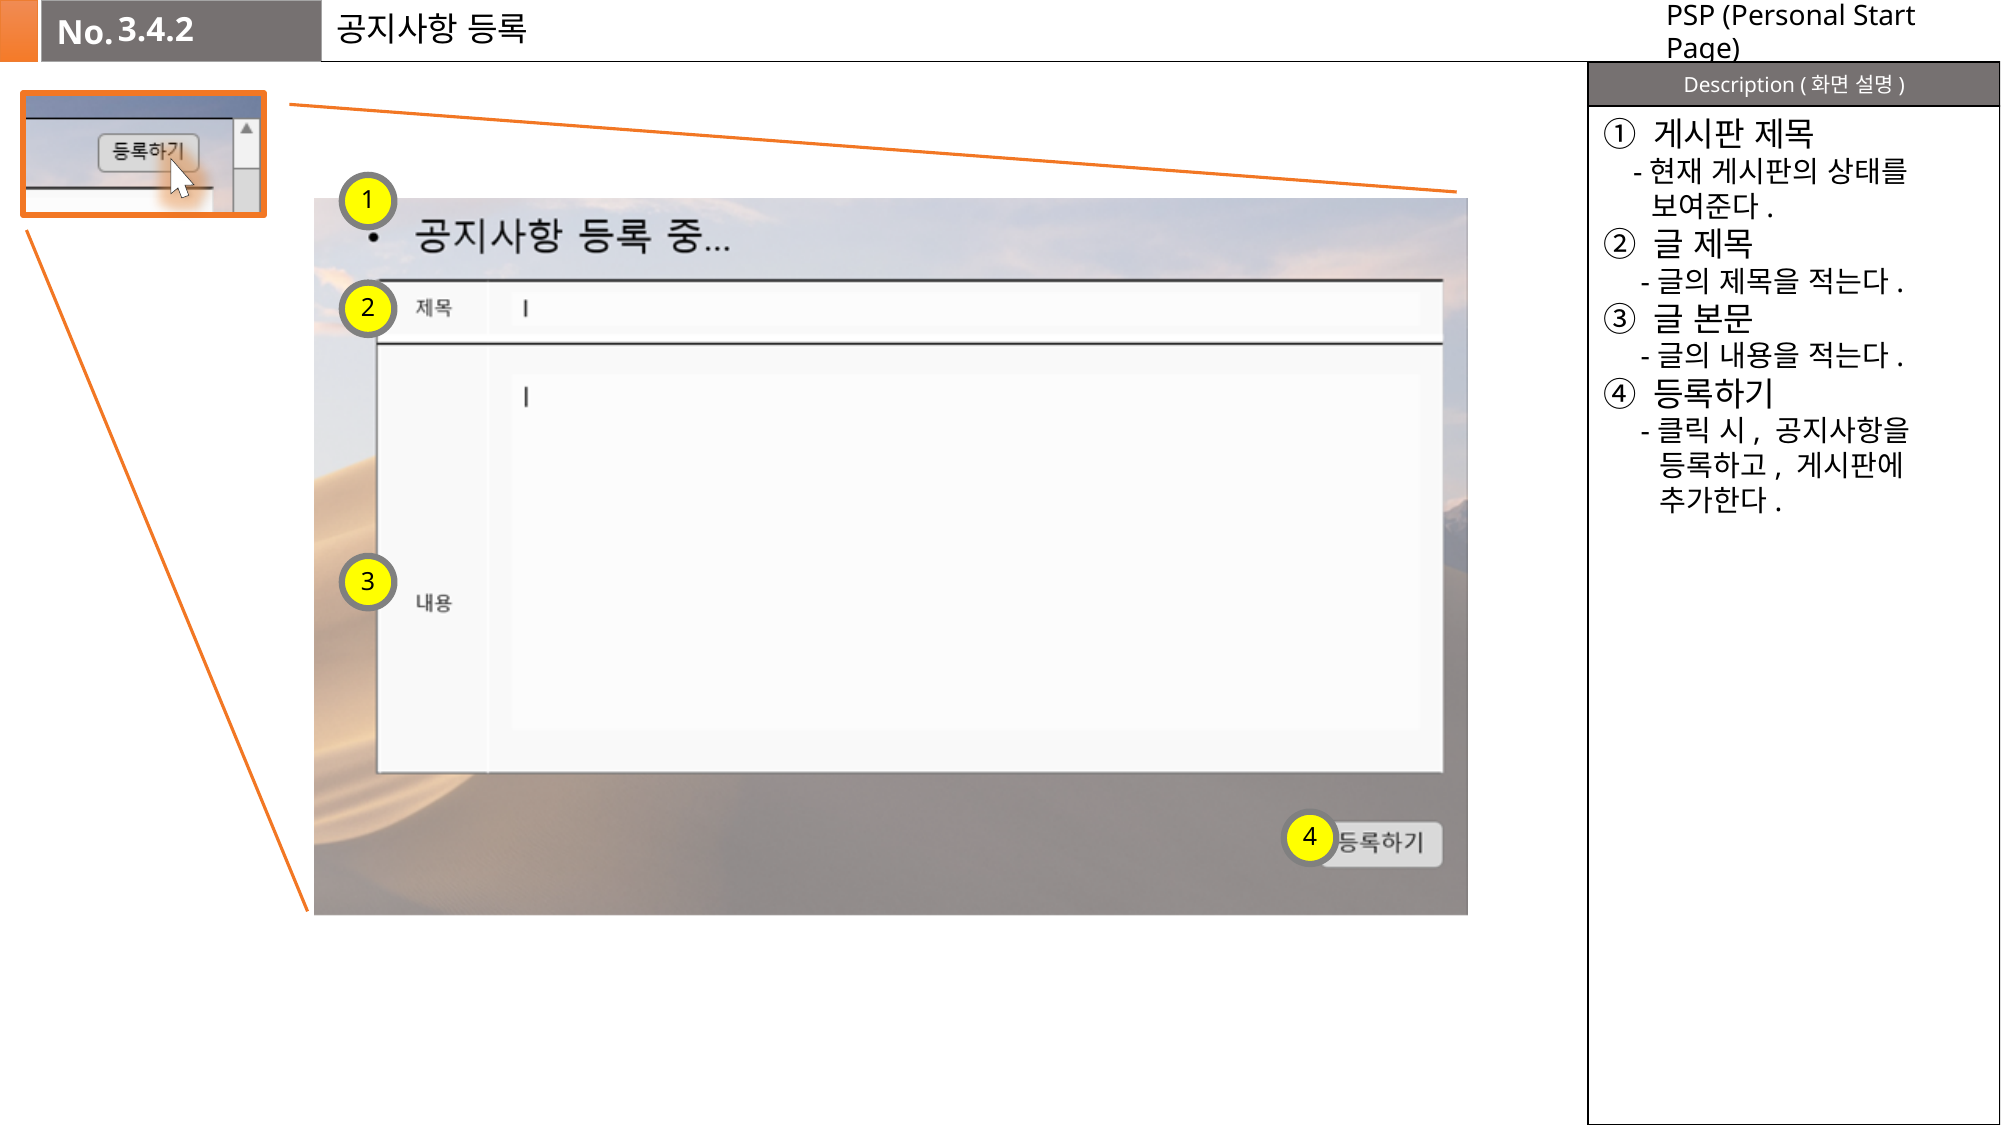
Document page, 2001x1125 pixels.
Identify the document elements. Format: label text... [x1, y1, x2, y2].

list 공지사항 등록 [321, 0, 1589, 62]
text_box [341, 174, 395, 228]
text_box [289, 104, 1457, 192]
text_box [26, 230, 308, 912]
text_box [1283, 811, 1337, 865]
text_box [341, 555, 395, 609]
list ① 게시판 제목 -현재 게시판의 상태를 보여준다. ② 글 제목 -글의 제목을 적는다. ③ 글 본문 -글의 내용을 적는다. ④ 등록하기 -클릭 시, 공지사항을 등록하고, 게시판에 추가한다. [1588, 105, 2000, 1125]
picture [314, 198, 1468, 917]
picture [26, 96, 261, 212]
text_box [341, 282, 395, 335]
list 3.4.2 [103, 0, 321, 62]
